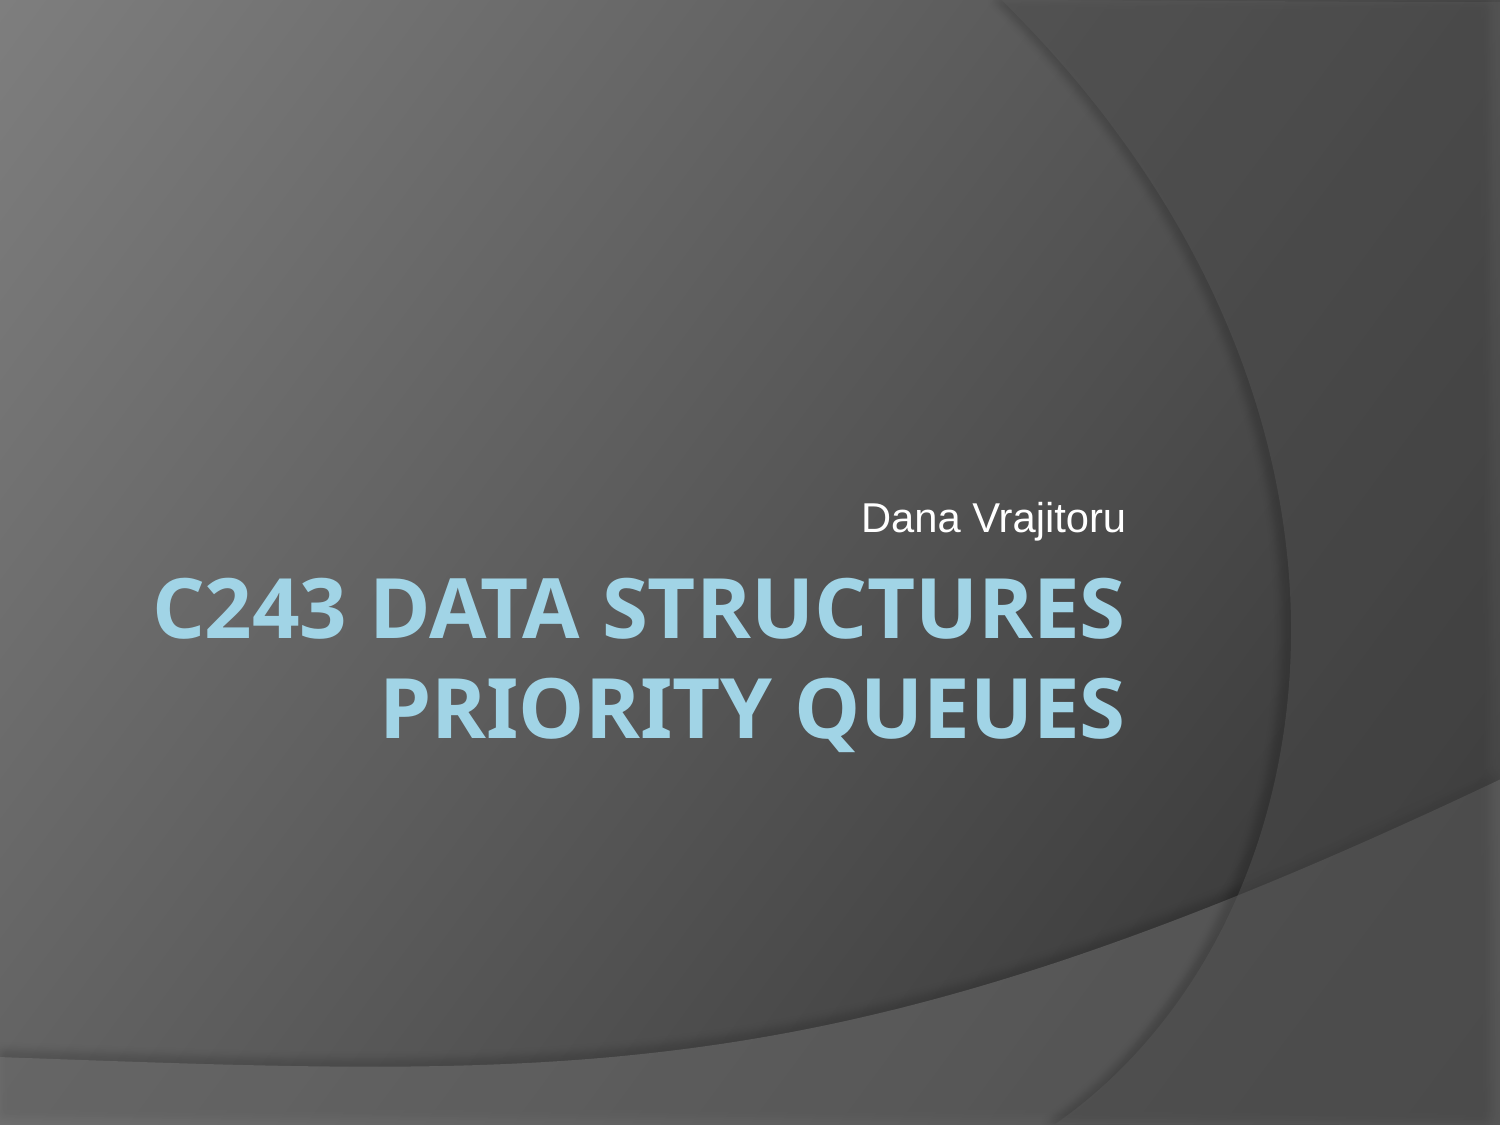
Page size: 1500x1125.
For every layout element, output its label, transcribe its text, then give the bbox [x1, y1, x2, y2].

title C243 Data Structures Priority Queues [70, 547, 1134, 925]
subtitle Dana Vrajitoru [71, 253, 1134, 541]
